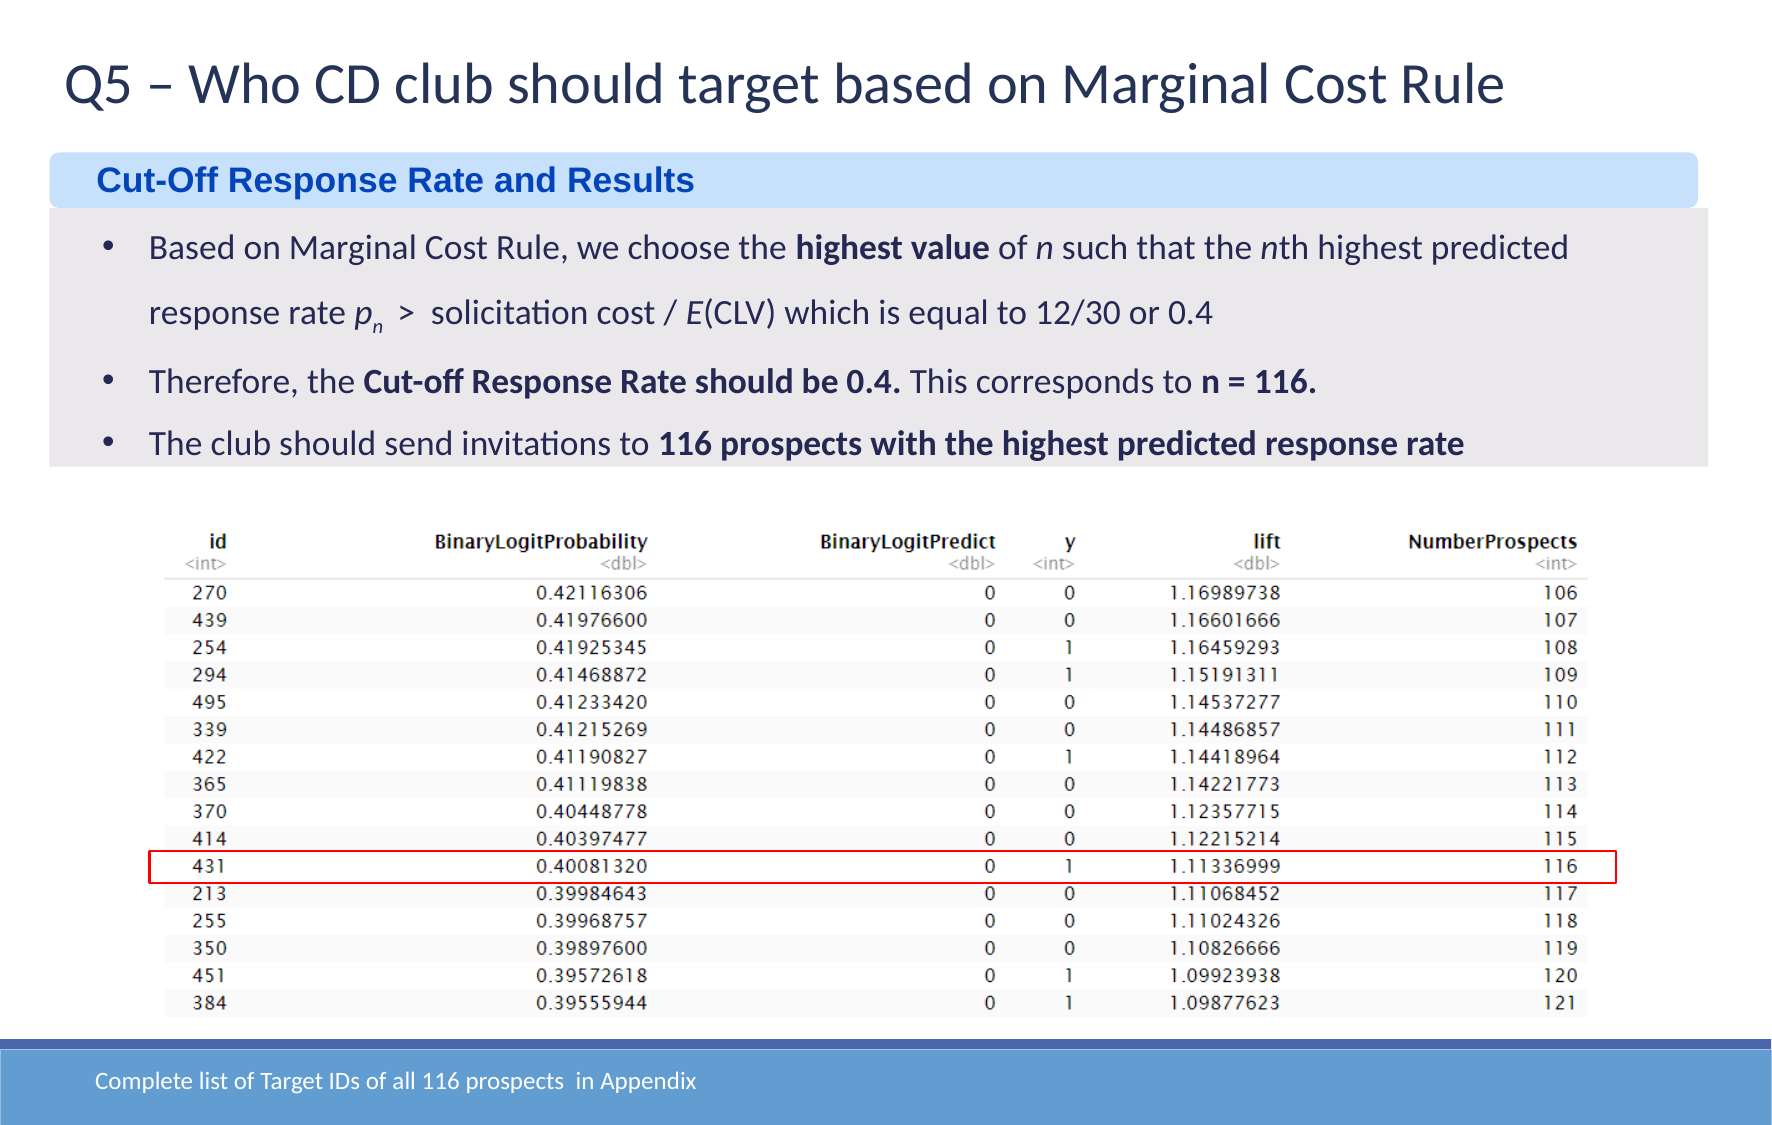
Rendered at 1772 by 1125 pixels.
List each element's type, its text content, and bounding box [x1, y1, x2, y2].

text_box Complete list of Target IDs of all 116 prospects in Appendix [80, 1049, 1208, 1110]
text_box Based on Marginal Cost Rule, we choose the highest value of n such that the nth highest predicted response rate pn > solicitation cost / E(CLV) which is equal to 12/30 or 0.4 Therefore, the Cut-off Response Rate should be 0.4. This corresponds to n = 116. The club should send invitations to 116 prospects with the highest predicted response rate [49, 208, 1709, 467]
text_box Q5 – Who CD club should target based on Marginal Cost Rule [49, 37, 1760, 123]
picture [164, 519, 1608, 1023]
text_box [1613, 851, 1617, 884]
text_box [149, 851, 159, 884]
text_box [49, 152, 1699, 209]
